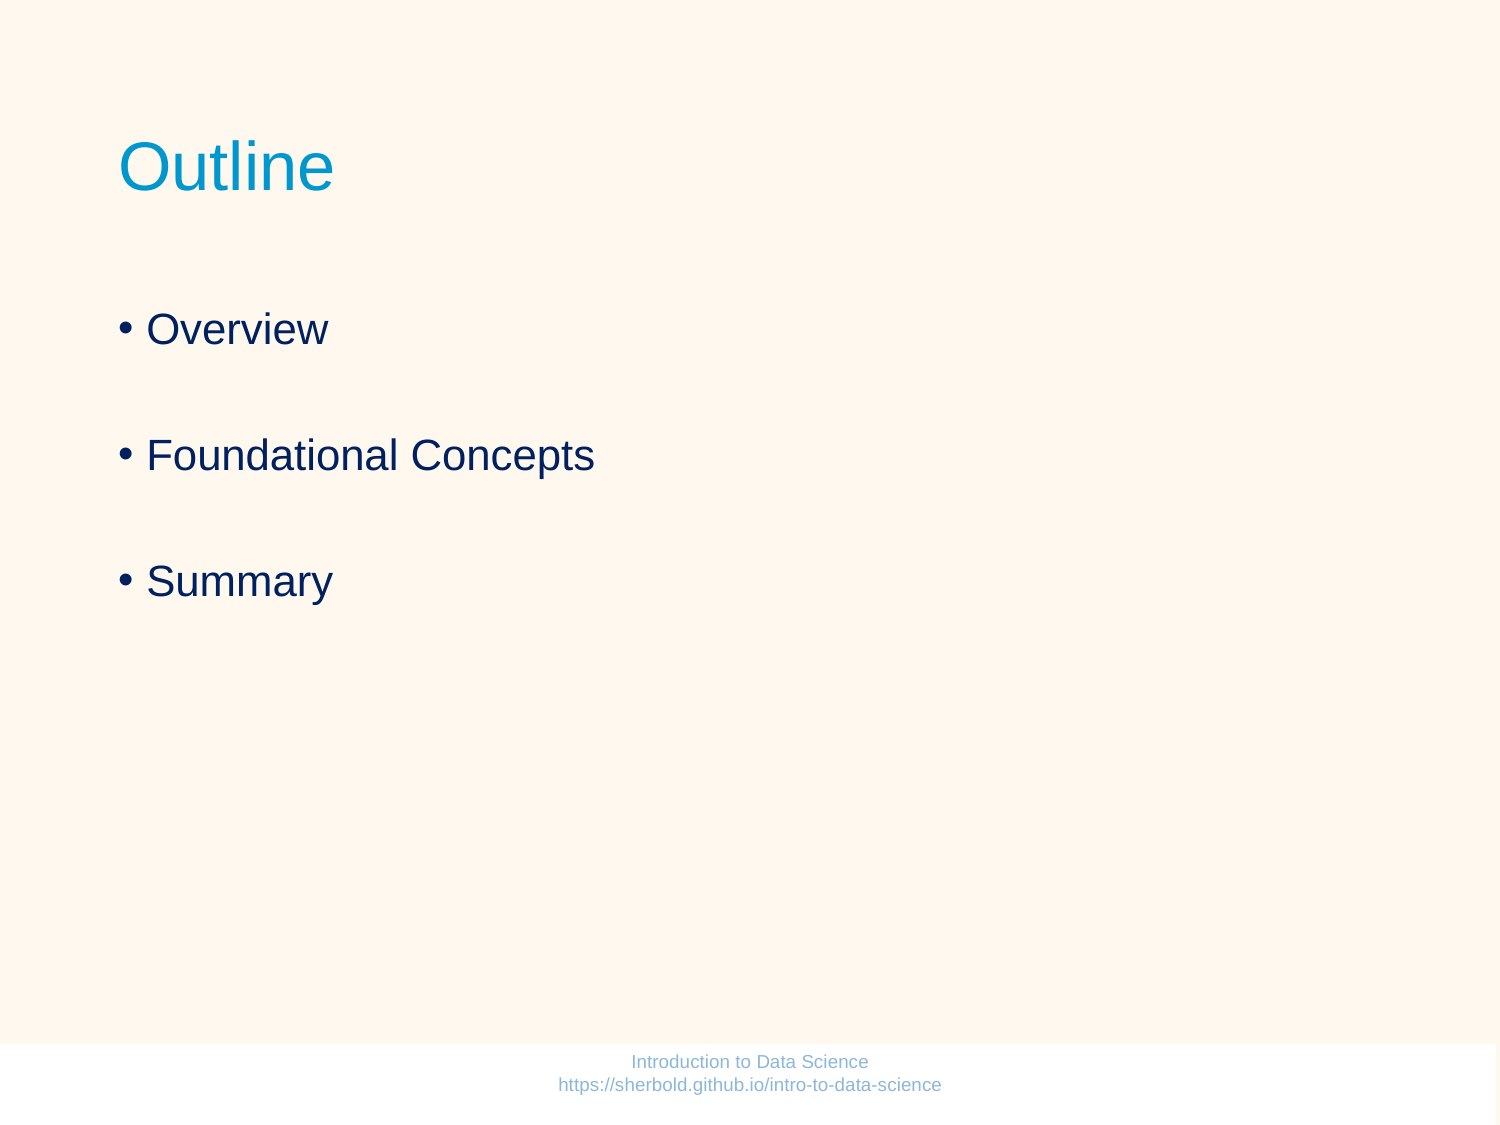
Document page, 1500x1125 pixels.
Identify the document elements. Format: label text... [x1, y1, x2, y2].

title Outline [103, 59, 1397, 278]
footer Introduction to Data Science https://sherbold.github.io/intro-to-data-science [496, 1042, 1004, 1103]
list Overview Foundational Concepts Summary [103, 299, 1397, 1014]
